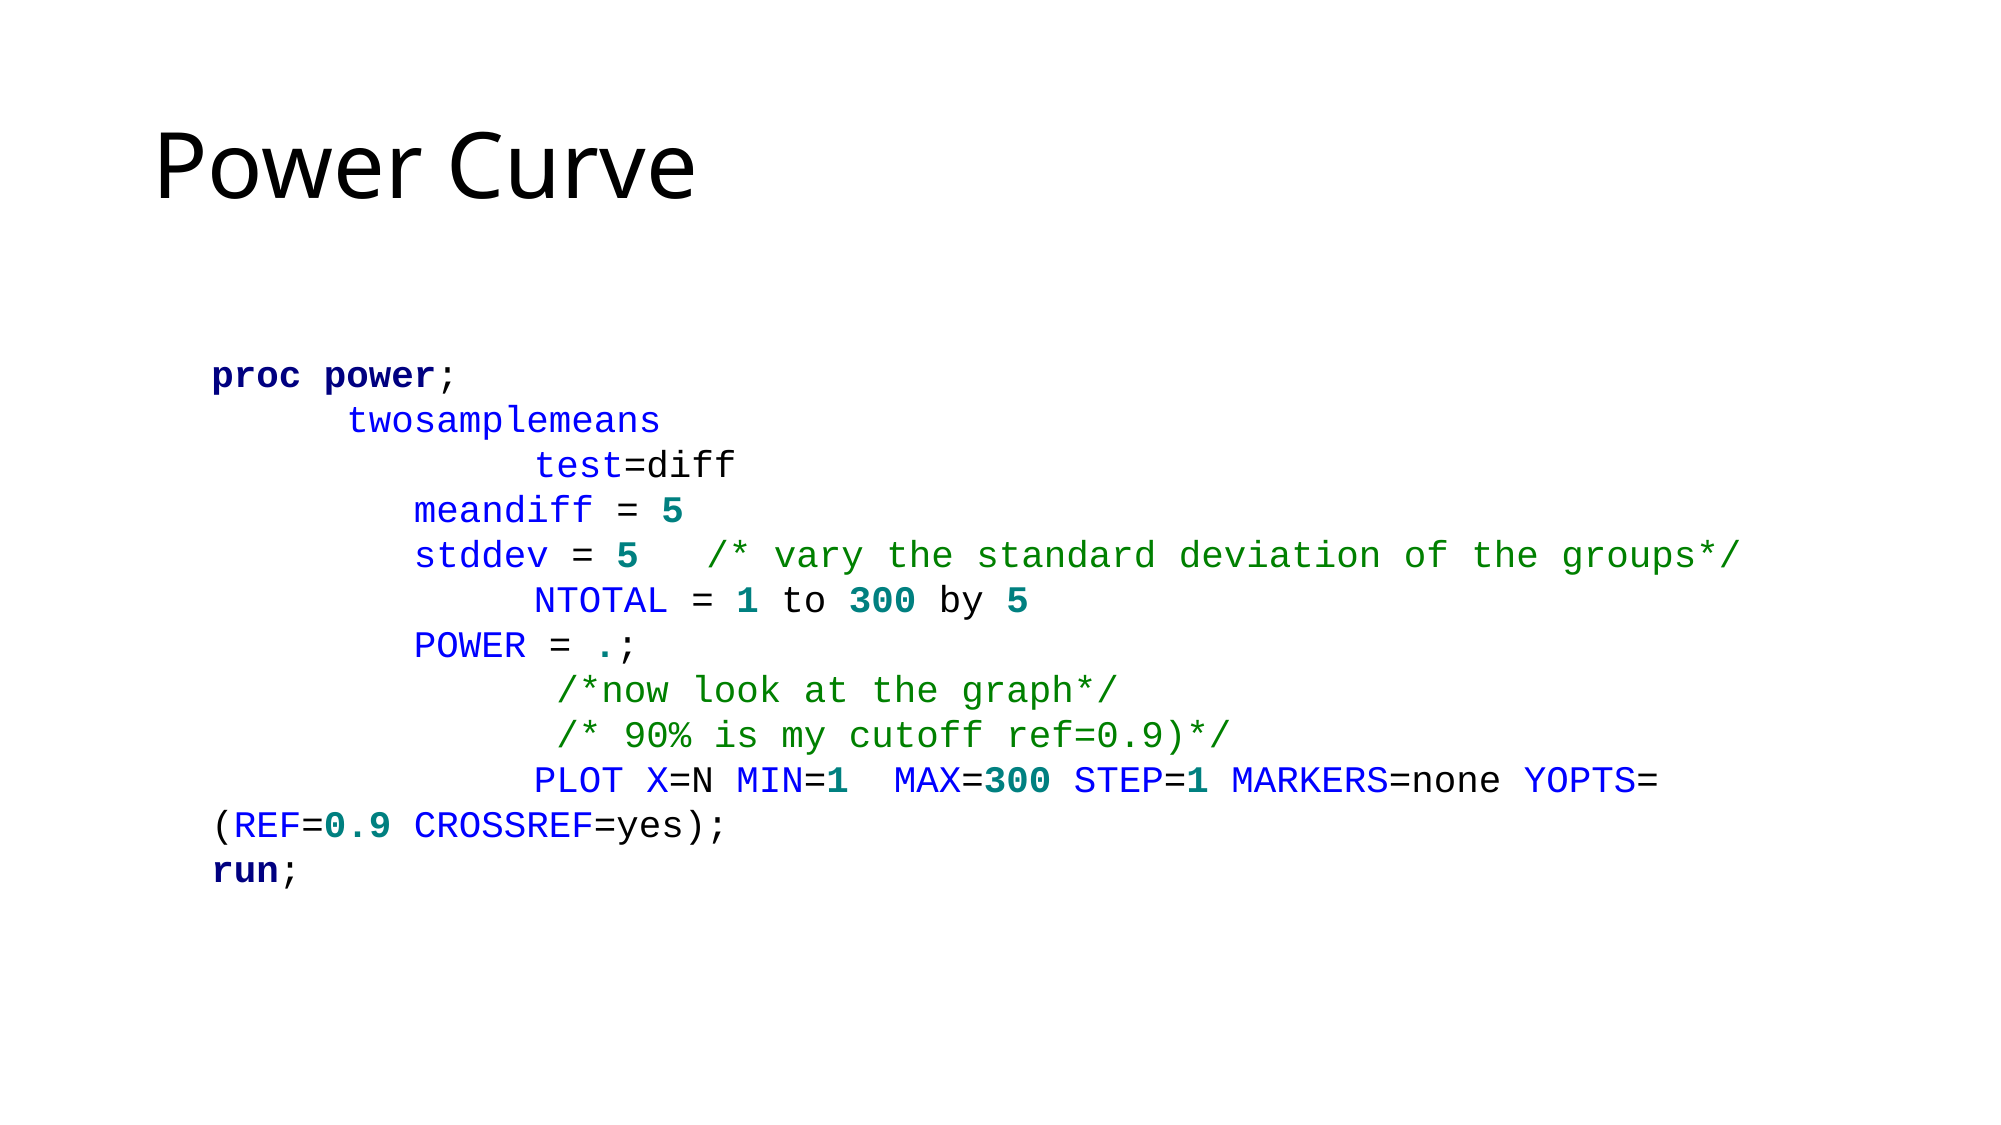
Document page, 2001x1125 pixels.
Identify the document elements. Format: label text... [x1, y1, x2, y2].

title Power Curve [137, 59, 1863, 278]
text_box proc power; twosamplemeans test=diff meandiff = 5 stddev = 5 /* vary the standard deviation of the groups*/ NTOTAL = 1 to 300 by 5 POWER = .; /*now look at the graph*/ /* 90% is my cutoff ref=0.9)*/ PLOT X=N MIN=1 MAX=300 STEP=1 MARKERS=none YOPTS= (REF=0.9 CROSSREF=yes); run; [196, 297, 1828, 898]
